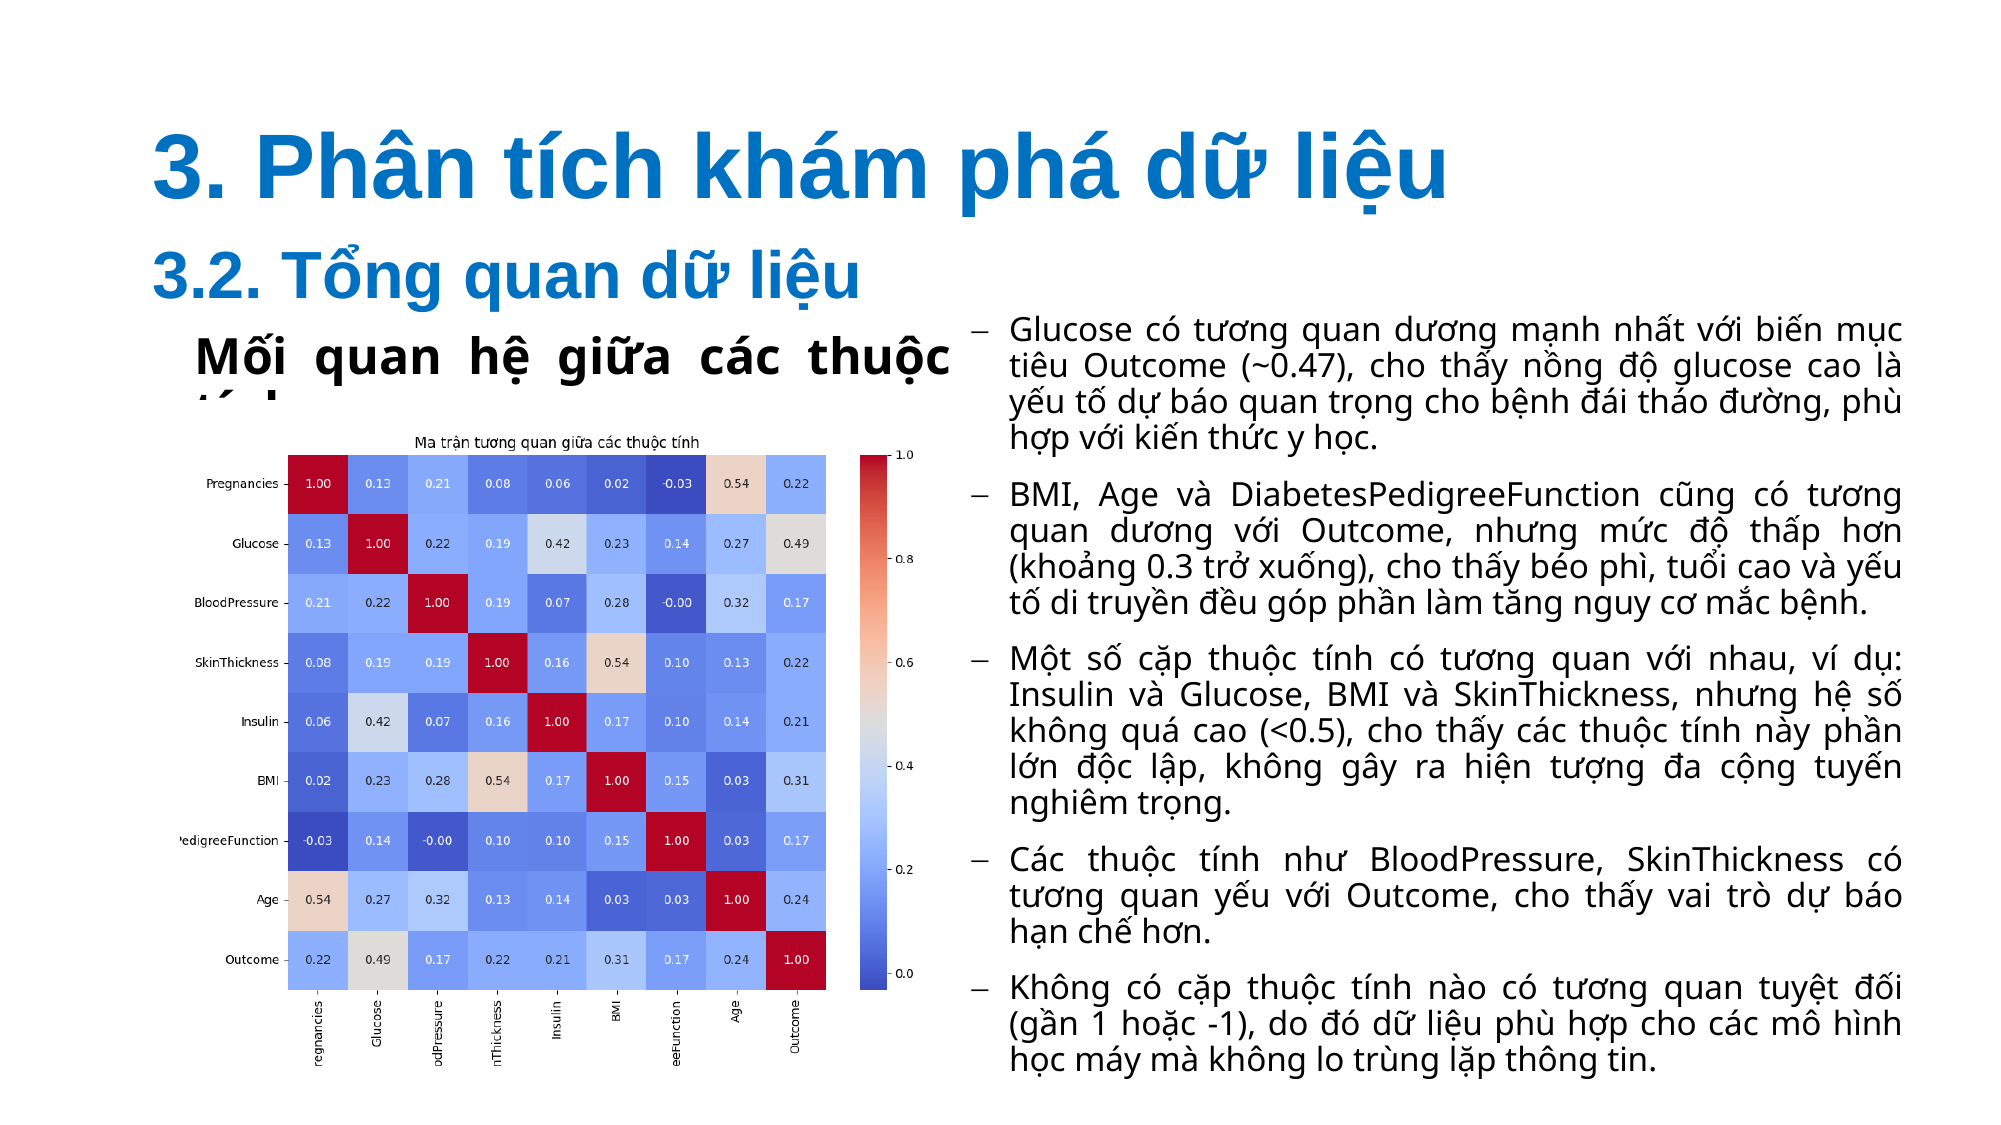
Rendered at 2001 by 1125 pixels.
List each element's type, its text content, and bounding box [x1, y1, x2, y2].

text_box Mối quan hệ giữa các thuộc tính: [179, 323, 967, 400]
list Glucose có tương quan dương mạnh nhất với biến mục tiêu Outcome (~0.47), cho thấy nồng độ glucose cao là yếu tố dự báo quan trọng cho bệnh đái tháo đường, phù hợp với kiến thức y học. BMI, Age và DiabetesPedigreeFunction cũng có tương quan dương với Outcome, nhưng mức độ thấp hơn (khoảng 0.3 trở xuống), cho thấy béo phì, tuổi cao và yếu tố di truyền đều góp phần làm tăng nguy cơ mắc bệnh. Một số cặp thuộc tính có tương quan với nhau, ví dụ: Insulin và Glucose, BMI và SkinThickness, nhưng hệ số không quá cao (<0.5), cho thấy các thuộc tính này phần lớn độc lập, không gây ra hiện tượng đa cộng tuyến nghiêm trọng. Các thuộc tính như BloodPressure, SkinThickness có tương quan yếu với Outcome, cho thấy vai trò dự báo hạn chế hơn. Không có cặp thuộc tính nào có tương quan tuyệt đối (gần 1 hoặc -1), do đó dữ liệu phù hợp cho các mô hình học máy mà không lo trùng lặp thông tin. [967, 305, 1920, 1028]
picture [179, 400, 968, 1066]
text_box 3.2. Tổng quan dữ liệu [137, 211, 1863, 344]
title 3. Phân tích khám phá dữ liệu [137, 59, 1863, 211]
